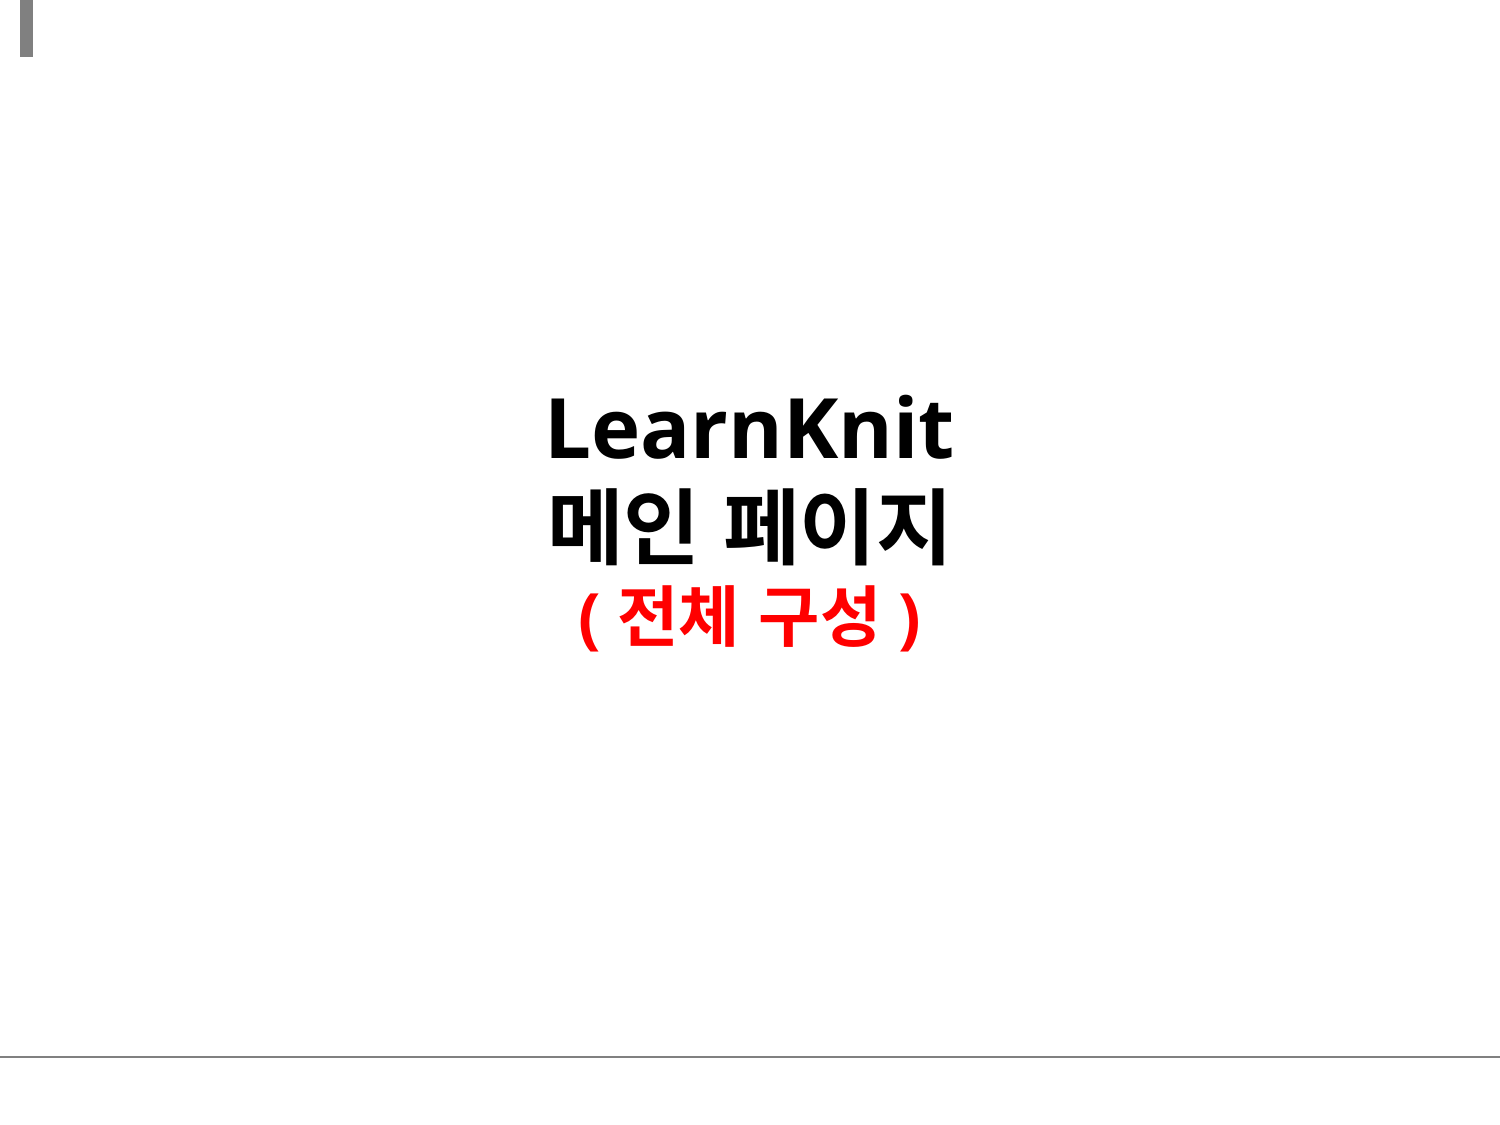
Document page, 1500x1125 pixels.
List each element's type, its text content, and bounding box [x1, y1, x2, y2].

title LearnKnit 메인 페이지 (전체 구성) [0, 278, 1500, 752]
